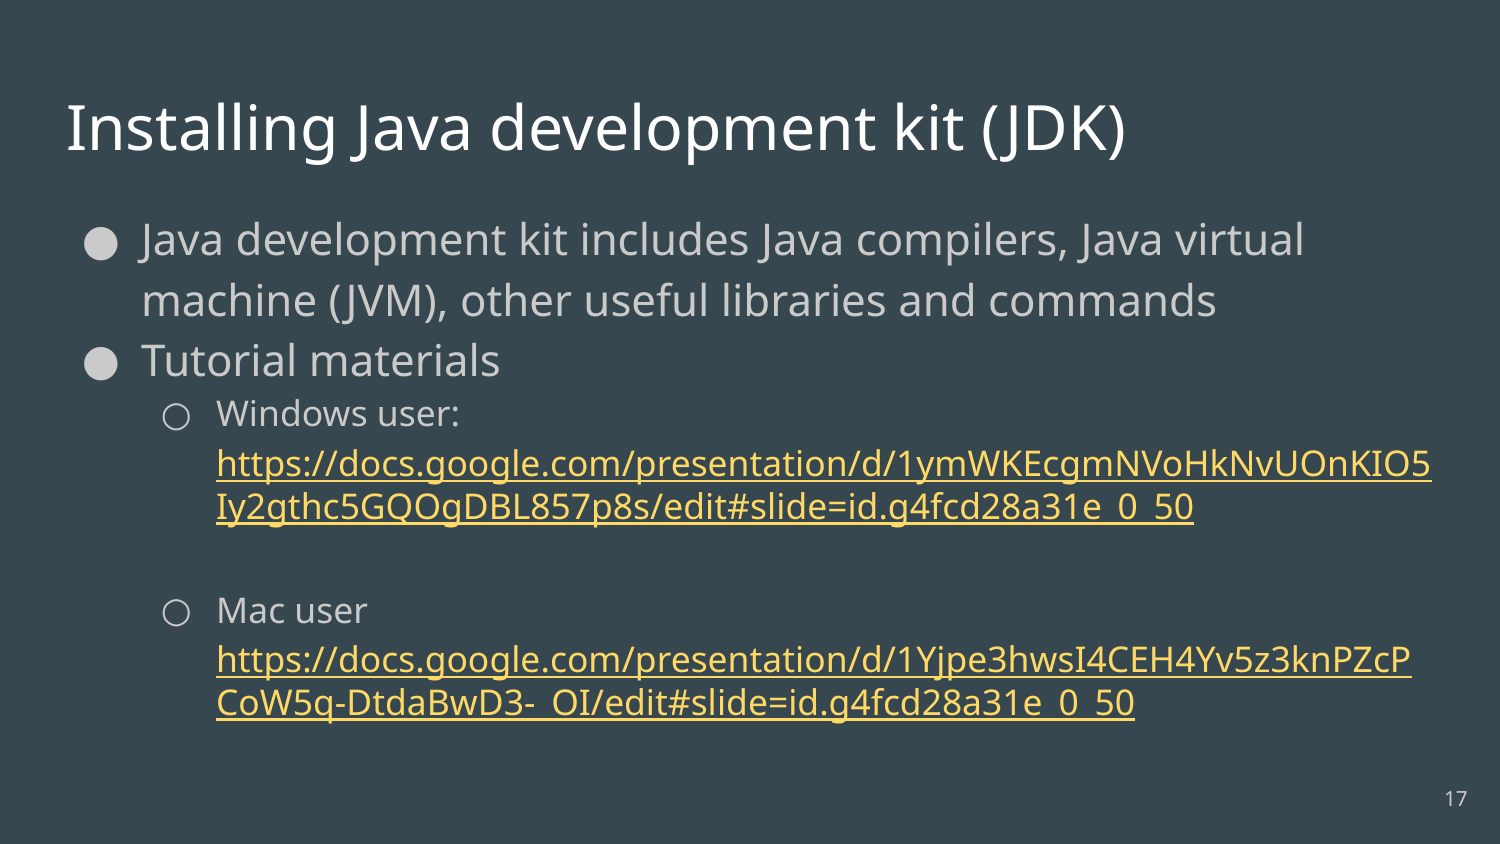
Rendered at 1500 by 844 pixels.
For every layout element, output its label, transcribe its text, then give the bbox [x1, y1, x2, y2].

title Installing Java development kit (JDK) [51, 72, 1449, 167]
slide_number ‹#› [1392, 767, 1483, 833]
list Java development kit includes Java compilers, Java virtual machine (JVM), other useful libraries and commands Tutorial materials Windows user: https://docs.google.com/presentation/d/1ymWKEcgmNVoHkNvUOnKIO5Iy2gthc5GQOgDBL857p8s/edit#slide=id.g4fcd28a31e_0_50 Mac user https://docs.google.com/presentation/d/1Yjpe3hwsI4CEH4Yv5z3knPZcPCoW5q-DtdaBwD3-_OI/edit#slide=id.g4fcd28a31e_0_50 [51, 189, 1449, 750]
